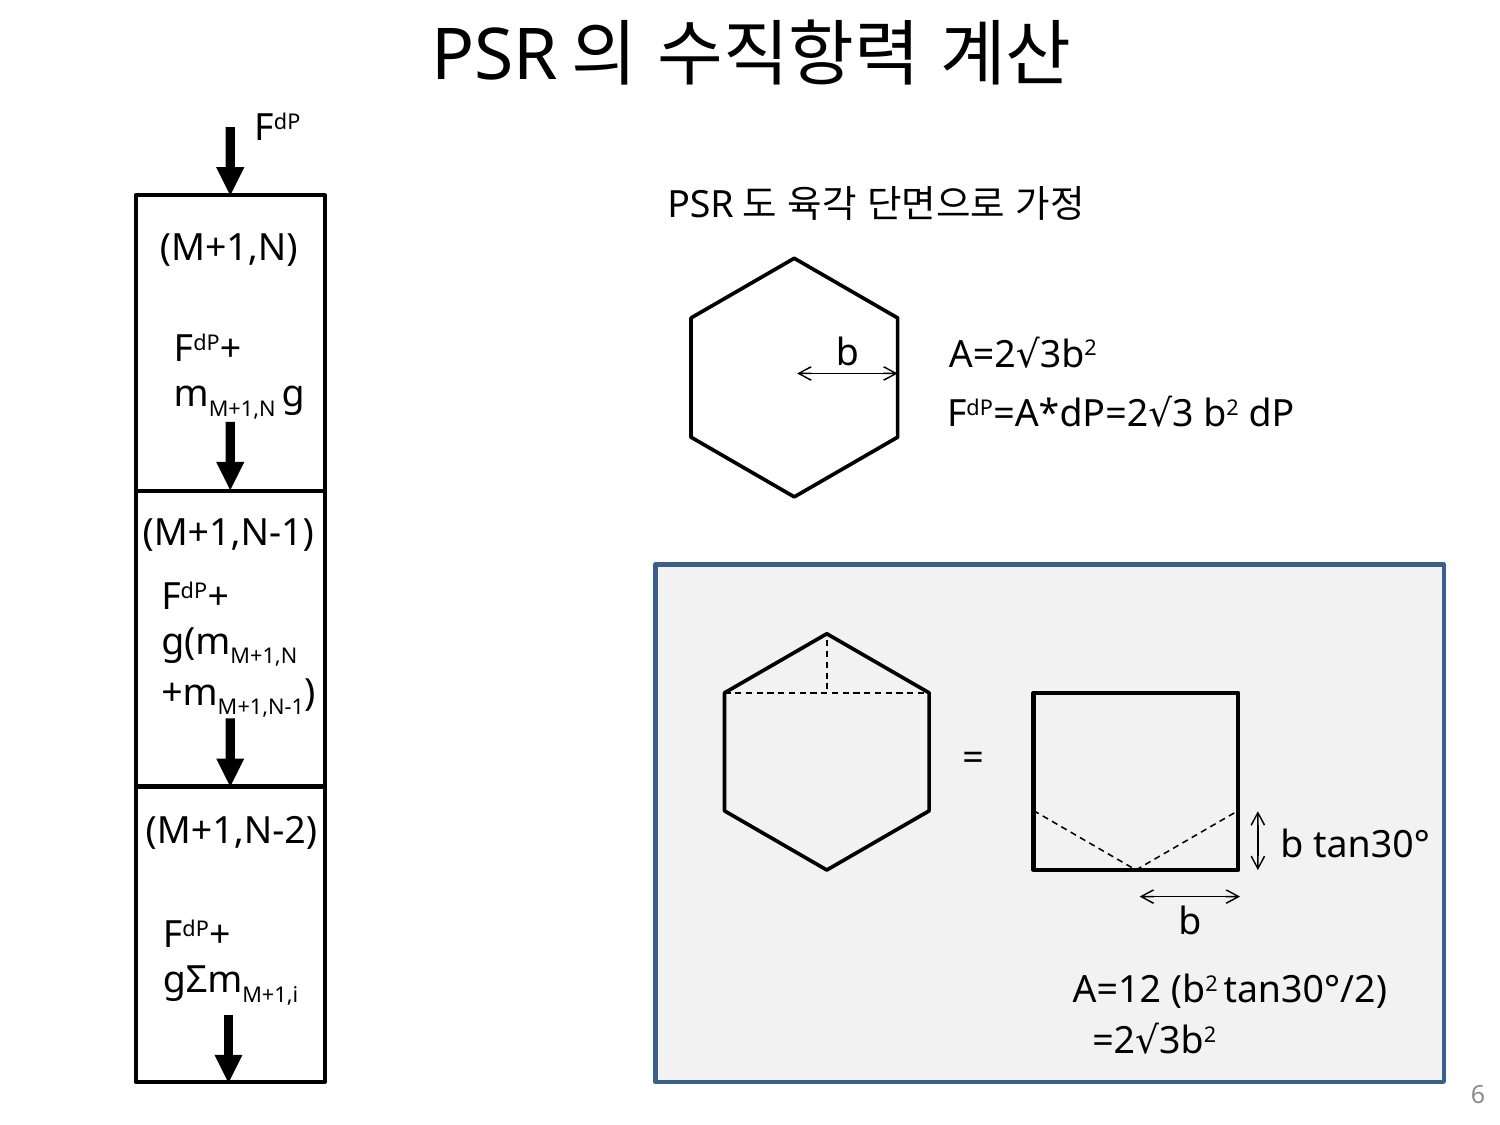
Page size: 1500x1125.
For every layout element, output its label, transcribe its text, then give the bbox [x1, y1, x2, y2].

text_box A=2√3b2 [934, 322, 1112, 382]
title PSR의 수직항력 계산 [76, 0, 1427, 102]
text_box [688, 256, 900, 499]
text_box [655, 564, 1445, 1083]
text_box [135, 95, 342, 1084]
text_box b [821, 320, 874, 372]
slide_number 6 [1149, 1065, 1500, 1125]
text_box FdP=A*dP=2√3 b2 dP [932, 381, 1310, 442]
text_box PSR도 육각 단면으로 가정 [652, 172, 1100, 232]
